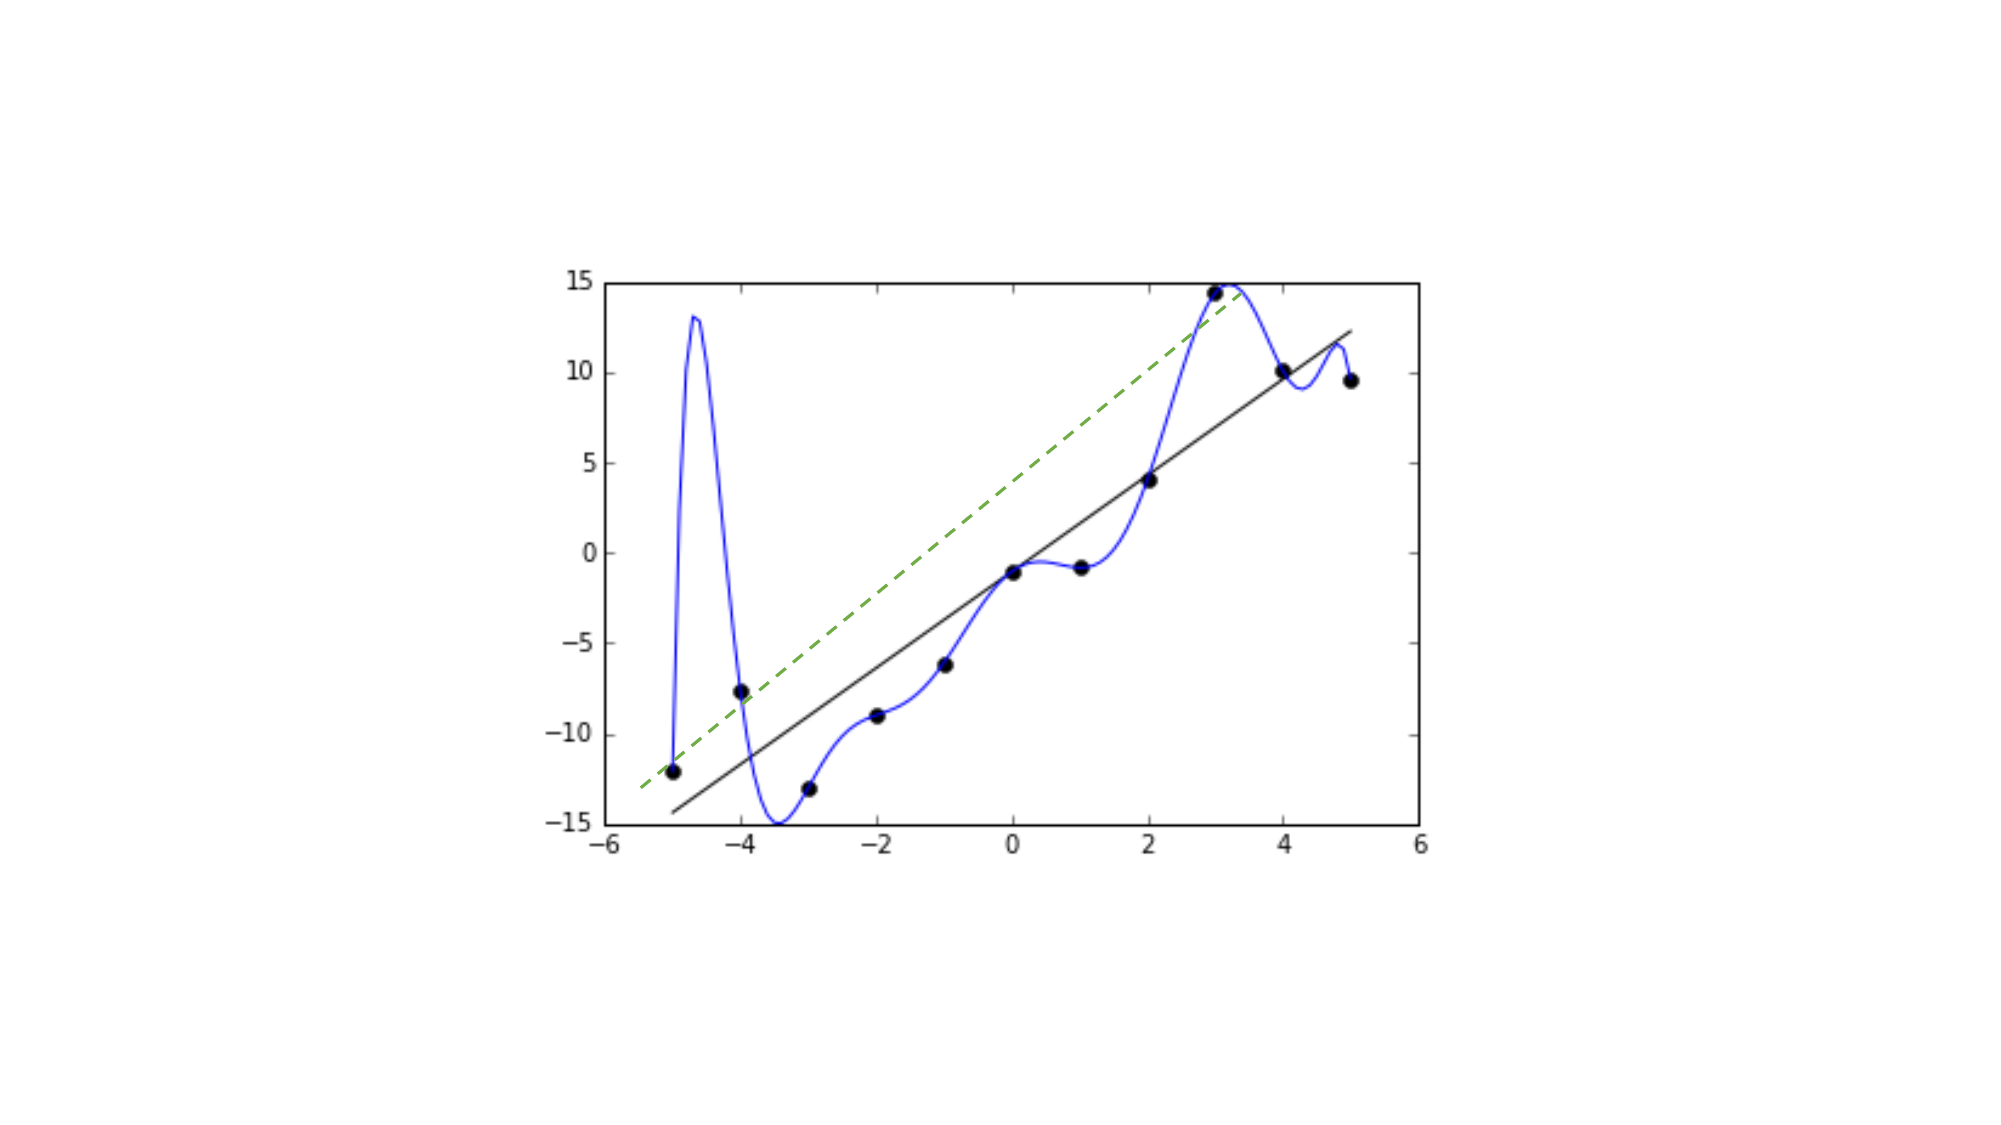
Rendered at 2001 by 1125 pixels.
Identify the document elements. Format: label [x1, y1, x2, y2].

list [527, 254, 1443, 876]
text_box [640, 293, 1241, 788]
